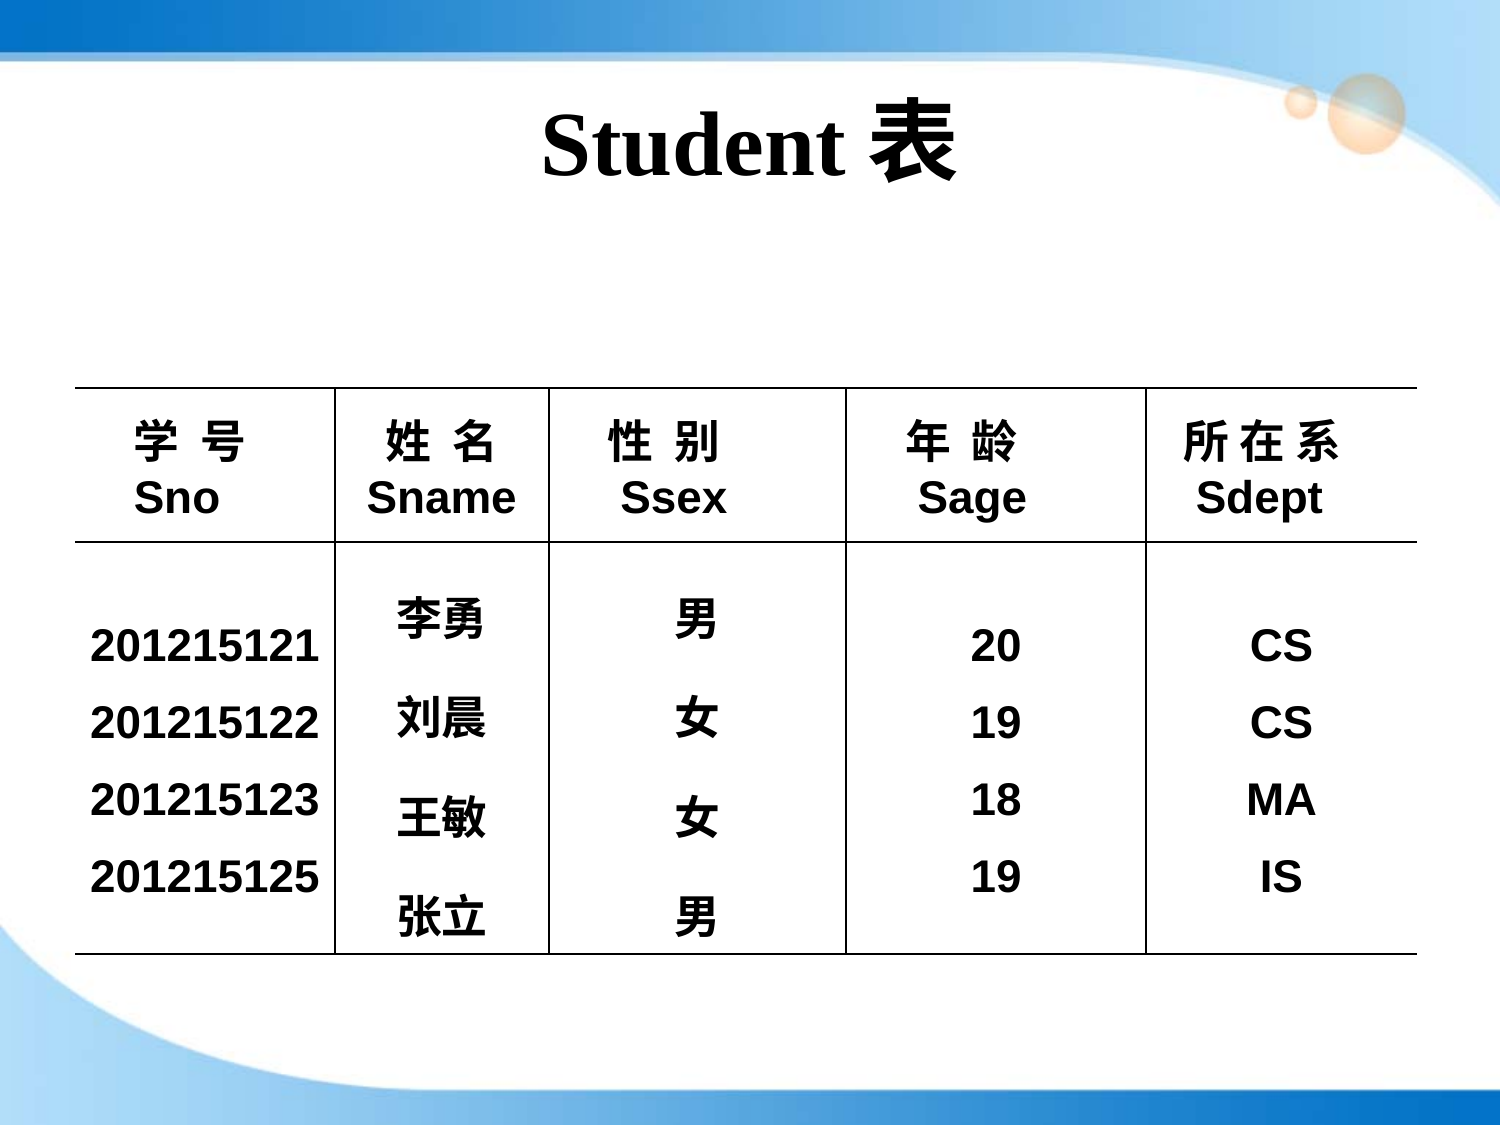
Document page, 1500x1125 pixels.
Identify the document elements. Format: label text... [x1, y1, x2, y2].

table_cell 20 19 18 19 [847, 543, 1145, 953]
table_header 性 别 Ssex [550, 389, 845, 541]
table_header 年 龄 Sage [847, 389, 1145, 541]
table_cell CS CS MA IS [1147, 543, 1417, 953]
table_header 姓 名 Sname [336, 389, 548, 541]
table_cell 李勇 刘晨 王敏 张立 [336, 543, 548, 953]
table_header 学 号 Sno [75, 389, 334, 541]
table_cell 男 女 女 男 [550, 543, 845, 953]
picture [0, 0, 1500, 1125]
table_header 所 在 系 Sdept [1147, 389, 1417, 541]
title Student表 [75, 45, 1425, 233]
table_cell 201215121 201215122 201215123 201215125 [75, 543, 334, 953]
